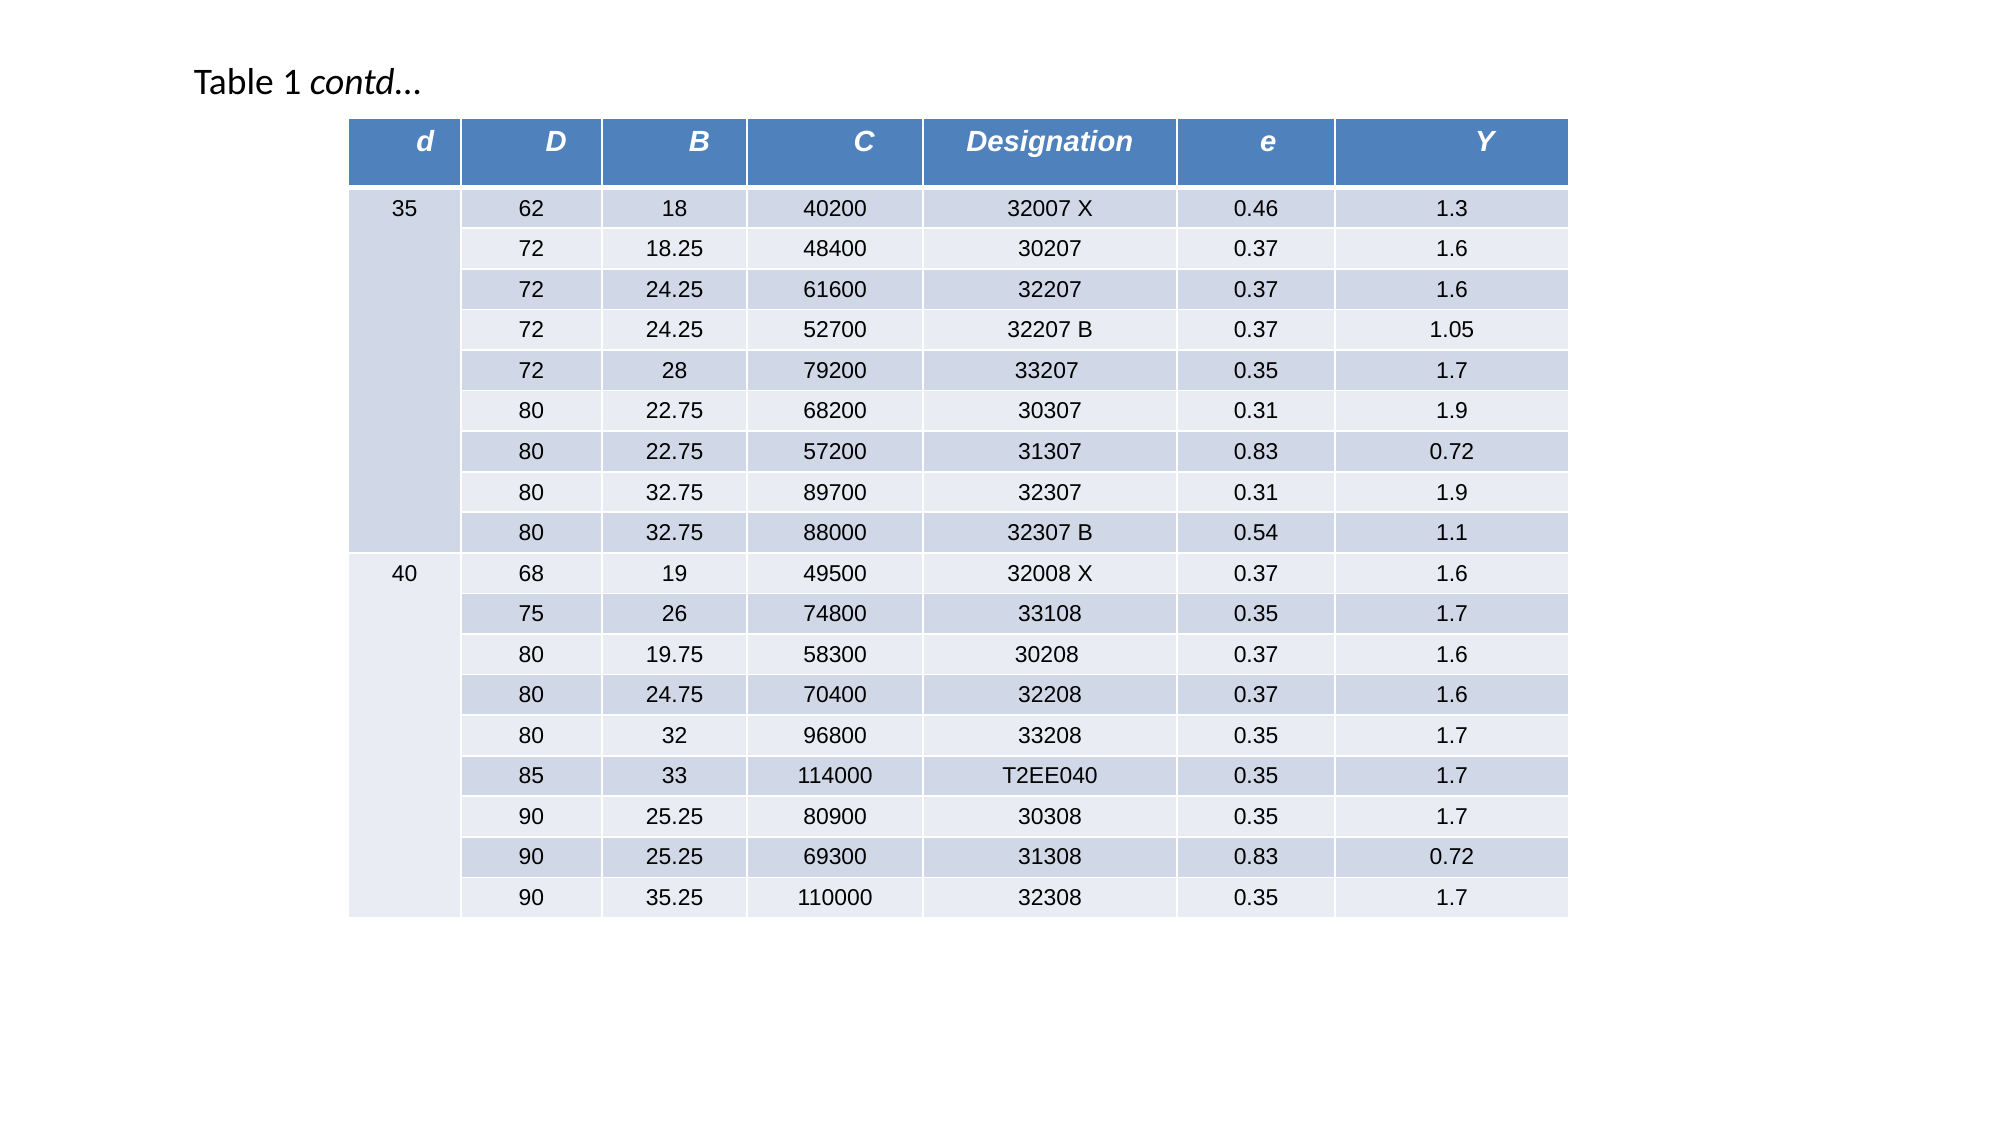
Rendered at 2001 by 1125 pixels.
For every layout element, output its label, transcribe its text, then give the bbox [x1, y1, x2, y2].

table_cell 0.31 [1178, 473, 1334, 511]
table_cell 0.83 [1178, 838, 1334, 877]
table_cell 32207 B [924, 310, 1176, 349]
table_header Y [1336, 119, 1568, 185]
table_cell 49500 [748, 554, 922, 593]
table_cell 1.7 [1336, 594, 1568, 633]
table_cell 33108 [924, 594, 1176, 633]
table_cell 70400 [748, 675, 922, 714]
table_cell 19 [603, 554, 746, 593]
table_cell 32307 [924, 473, 1176, 511]
table_cell 31308 [924, 838, 1176, 877]
table_cell 1.7 [1336, 351, 1568, 390]
table_cell 80 [462, 716, 601, 755]
table_cell 40 [349, 554, 460, 917]
table_cell 0.72 [1336, 838, 1568, 877]
table_cell 80 [462, 675, 601, 714]
table_cell 1.6 [1336, 635, 1568, 674]
table_cell 90 [462, 838, 601, 877]
table_cell 0.37 [1178, 675, 1334, 714]
table_cell 1.6 [1336, 270, 1568, 309]
table_cell 32307 B [924, 513, 1176, 552]
table_cell 0.35 [1178, 716, 1334, 755]
table_cell 1.9 [1336, 391, 1568, 430]
table_cell 28 [603, 351, 746, 390]
table_header D [462, 119, 601, 185]
table_cell 0.35 [1178, 757, 1334, 795]
table_header d [349, 119, 460, 185]
table_cell 32207 [924, 270, 1176, 309]
table_cell 32008 X [924, 554, 1176, 593]
table_cell 90 [462, 878, 601, 917]
table_cell 32007 X [924, 190, 1176, 227]
table_cell 1.7 [1336, 757, 1568, 795]
table_cell 72 [462, 351, 601, 390]
table_cell 35.25 [603, 878, 746, 917]
table_cell 1.9 [1336, 473, 1568, 511]
table_cell 30308 [924, 797, 1176, 836]
table_cell 74800 [748, 594, 922, 633]
table_cell 32.75 [603, 513, 746, 552]
table_cell 1.7 [1336, 878, 1568, 917]
table_cell 72 [462, 270, 601, 309]
table_cell 68200 [748, 391, 922, 430]
table_cell 0.37 [1178, 635, 1334, 674]
table_header B [603, 119, 746, 185]
table_cell 48400 [748, 229, 922, 268]
table_cell 110000 [748, 878, 922, 917]
table_cell 0.83 [1178, 432, 1334, 471]
table_cell 0.31 [1178, 391, 1334, 430]
table_cell 80 [462, 391, 601, 430]
table_cell 1.05 [1336, 310, 1568, 349]
table_cell 80 [462, 513, 601, 552]
table_cell 32 [603, 716, 746, 755]
table_cell 1.7 [1336, 797, 1568, 836]
table_cell 32208 [924, 675, 1176, 714]
table_cell 90 [462, 797, 601, 836]
table_cell 72 [462, 229, 601, 268]
table_cell 40200 [748, 190, 922, 227]
table_cell 1.7 [1336, 716, 1568, 755]
table_cell 18 [603, 190, 746, 227]
table_cell 33207 [924, 351, 1176, 390]
table_cell 114000 [748, 757, 922, 795]
table_cell 24.75 [603, 675, 746, 714]
table_cell 85 [462, 757, 601, 795]
table_cell 0.37 [1178, 554, 1334, 593]
table_cell 0.35 [1178, 594, 1334, 633]
text_box Table 1 contd… [178, 49, 745, 110]
table_cell 80 [462, 432, 601, 471]
table_cell 80 [462, 473, 601, 511]
table_cell 75 [462, 594, 601, 633]
table_cell 31307 [924, 432, 1176, 471]
table_cell 61600 [748, 270, 922, 309]
table_cell 58300 [748, 635, 922, 674]
table_header e [1178, 119, 1334, 185]
table_cell 22.75 [603, 391, 746, 430]
table_cell 96800 [748, 716, 922, 755]
table_cell 0.35 [1178, 797, 1334, 836]
table_cell T2EE040 [924, 757, 1176, 795]
table_cell 80 [462, 635, 601, 674]
table_cell 1.6 [1336, 554, 1568, 593]
table_cell 33 [603, 757, 746, 795]
table_cell 19.75 [603, 635, 746, 674]
table_cell 0.37 [1178, 310, 1334, 349]
table_cell 24.25 [603, 310, 746, 349]
table_cell 68 [462, 554, 601, 593]
table_cell 89700 [748, 473, 922, 511]
table_cell 57200 [748, 432, 922, 471]
table_cell 0.46 [1178, 190, 1334, 227]
table_cell 0.72 [1336, 432, 1568, 471]
table_cell 52700 [748, 310, 922, 349]
table_cell 32.75 [603, 473, 746, 511]
table_cell 80900 [748, 797, 922, 836]
table_cell 0.35 [1178, 351, 1334, 390]
table_cell 0.37 [1178, 270, 1334, 309]
table_cell 79200 [748, 351, 922, 390]
table_cell 33208 [924, 716, 1176, 755]
table_cell 30307 [924, 391, 1176, 430]
table_cell 30207 [924, 229, 1176, 268]
table_cell 88000 [748, 513, 922, 552]
table_header Designation [924, 119, 1176, 185]
table_cell 1.1 [1336, 513, 1568, 552]
table_cell 30208 [924, 635, 1176, 674]
table_cell 0.54 [1178, 513, 1334, 552]
table_cell 18.25 [603, 229, 746, 268]
table_cell 1.3 [1336, 190, 1568, 227]
table_header C [748, 119, 922, 185]
table_cell 26 [603, 594, 746, 633]
table_cell 0.35 [1178, 878, 1334, 917]
table_cell 35 [349, 190, 460, 552]
table_cell 24.25 [603, 270, 746, 309]
table_cell 1.6 [1336, 229, 1568, 268]
table_cell 0.37 [1178, 229, 1334, 268]
table_cell 69300 [748, 838, 922, 877]
table_cell 72 [462, 310, 601, 349]
table_cell 32308 [924, 878, 1176, 917]
table_cell 1.6 [1336, 675, 1568, 714]
table_cell 25.25 [603, 797, 746, 836]
table_cell 22.75 [603, 432, 746, 471]
table_cell 62 [462, 190, 601, 227]
table_cell 25.25 [603, 838, 746, 877]
